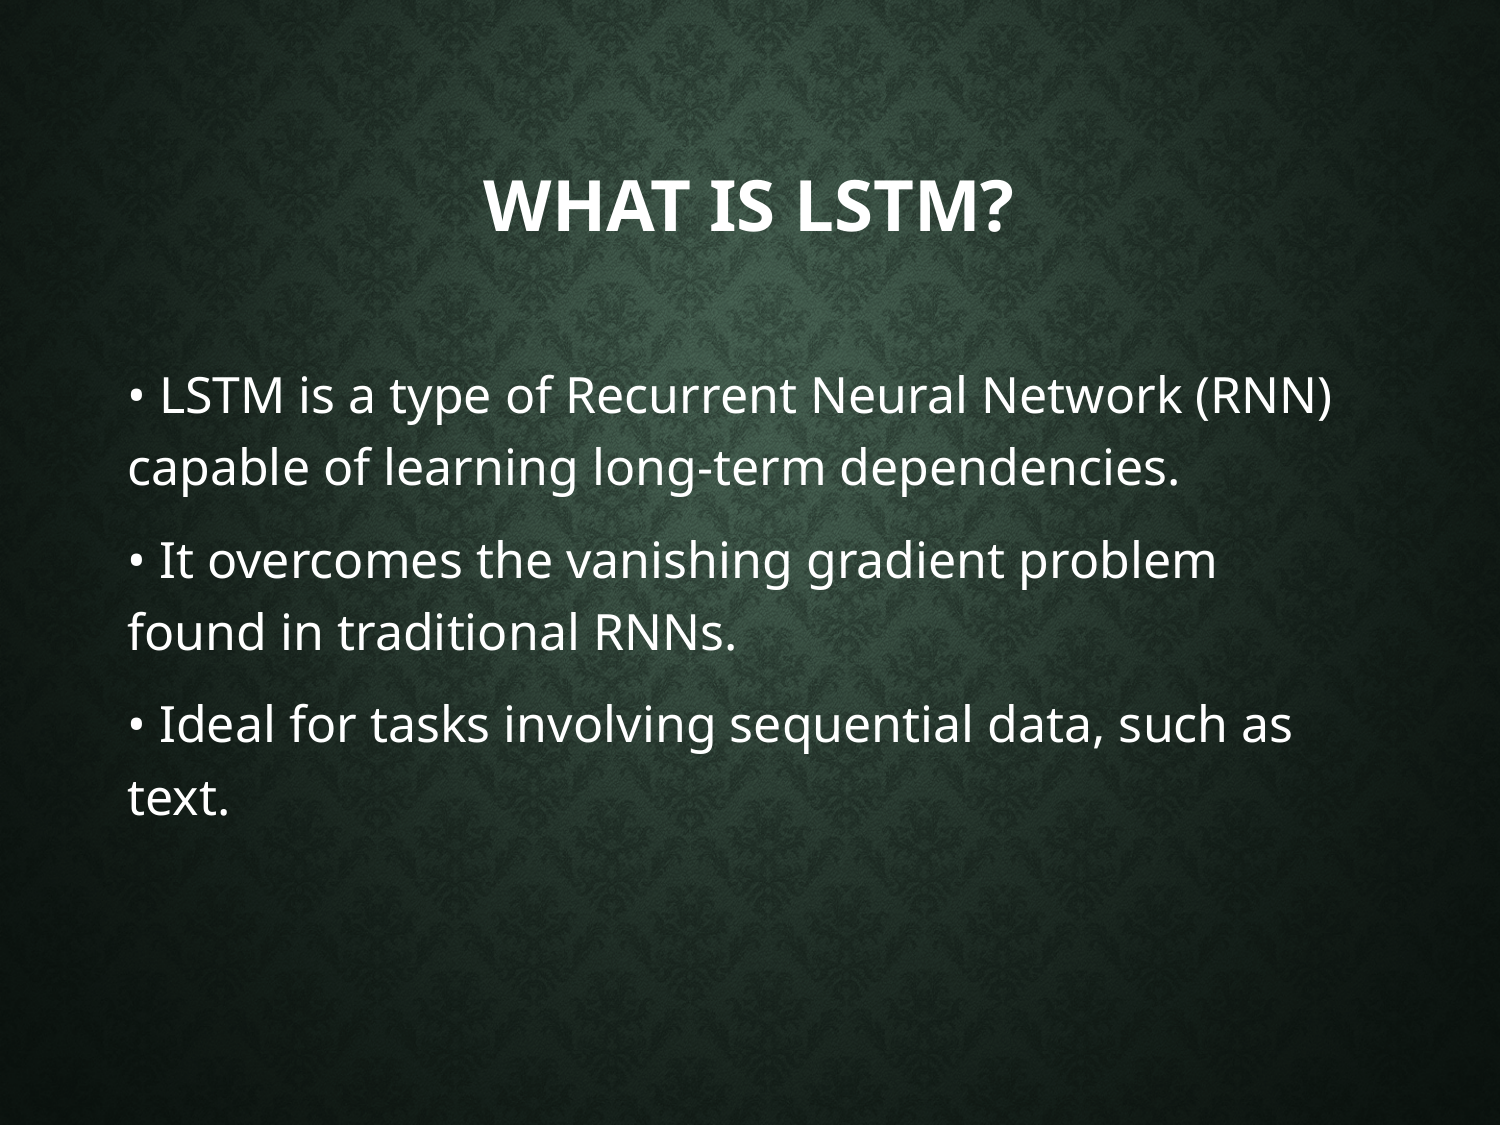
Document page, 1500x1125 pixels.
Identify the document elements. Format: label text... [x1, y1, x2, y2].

list • LSTM is a type of Recurrent Neural Network (RNN) capable of learning long-term dependencies. • It overcomes the vanishing gradient problem found in traditional RNNs. • Ideal for tasks involving sequential data, such as text. [112, 343, 1387, 950]
title What is LSTM? [112, 99, 1387, 318]
